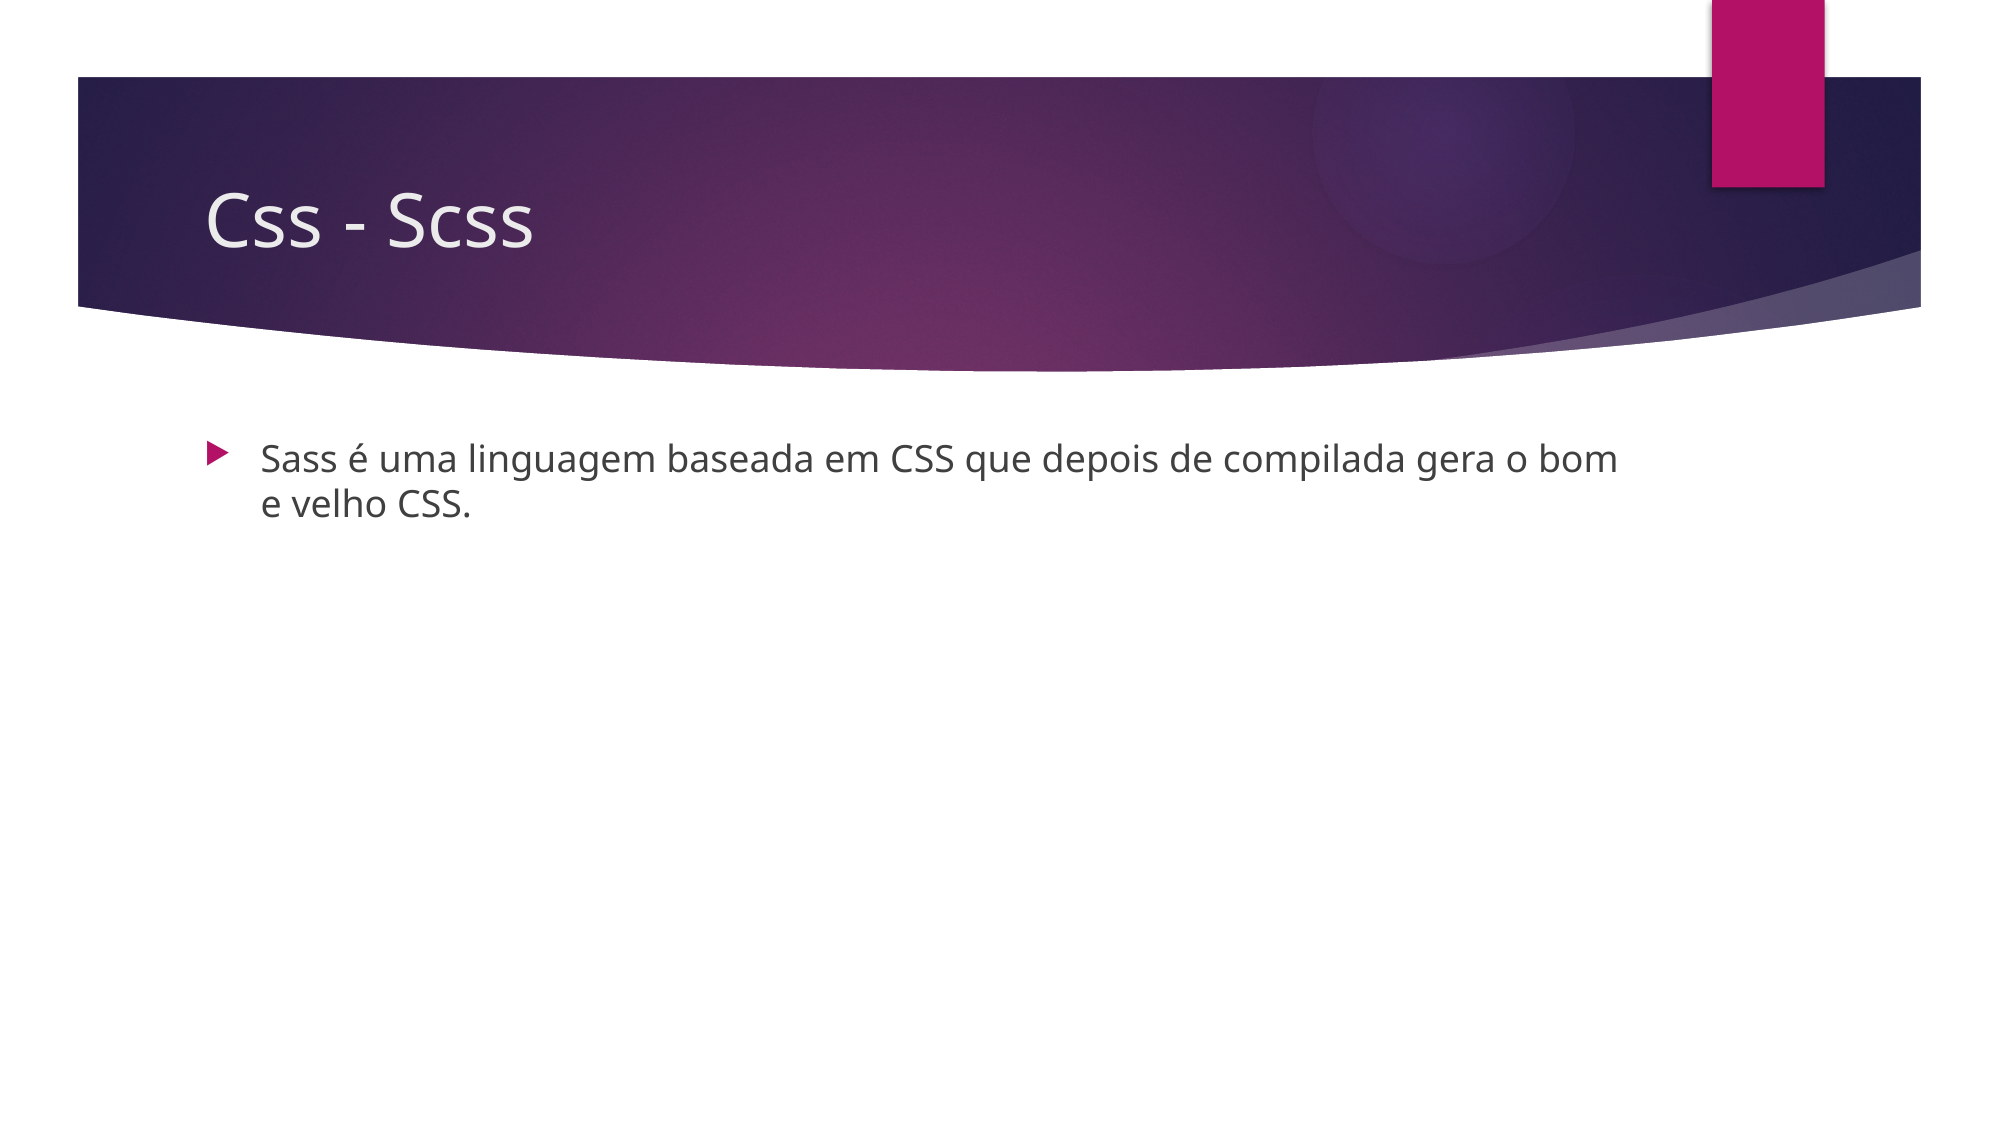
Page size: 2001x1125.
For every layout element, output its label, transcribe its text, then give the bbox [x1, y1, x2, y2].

title Css - Scss [189, 159, 1627, 276]
list Sass é uma linguagem baseada em CSS que depois de compilada gera o bom e velho CSS. [189, 427, 1638, 988]
